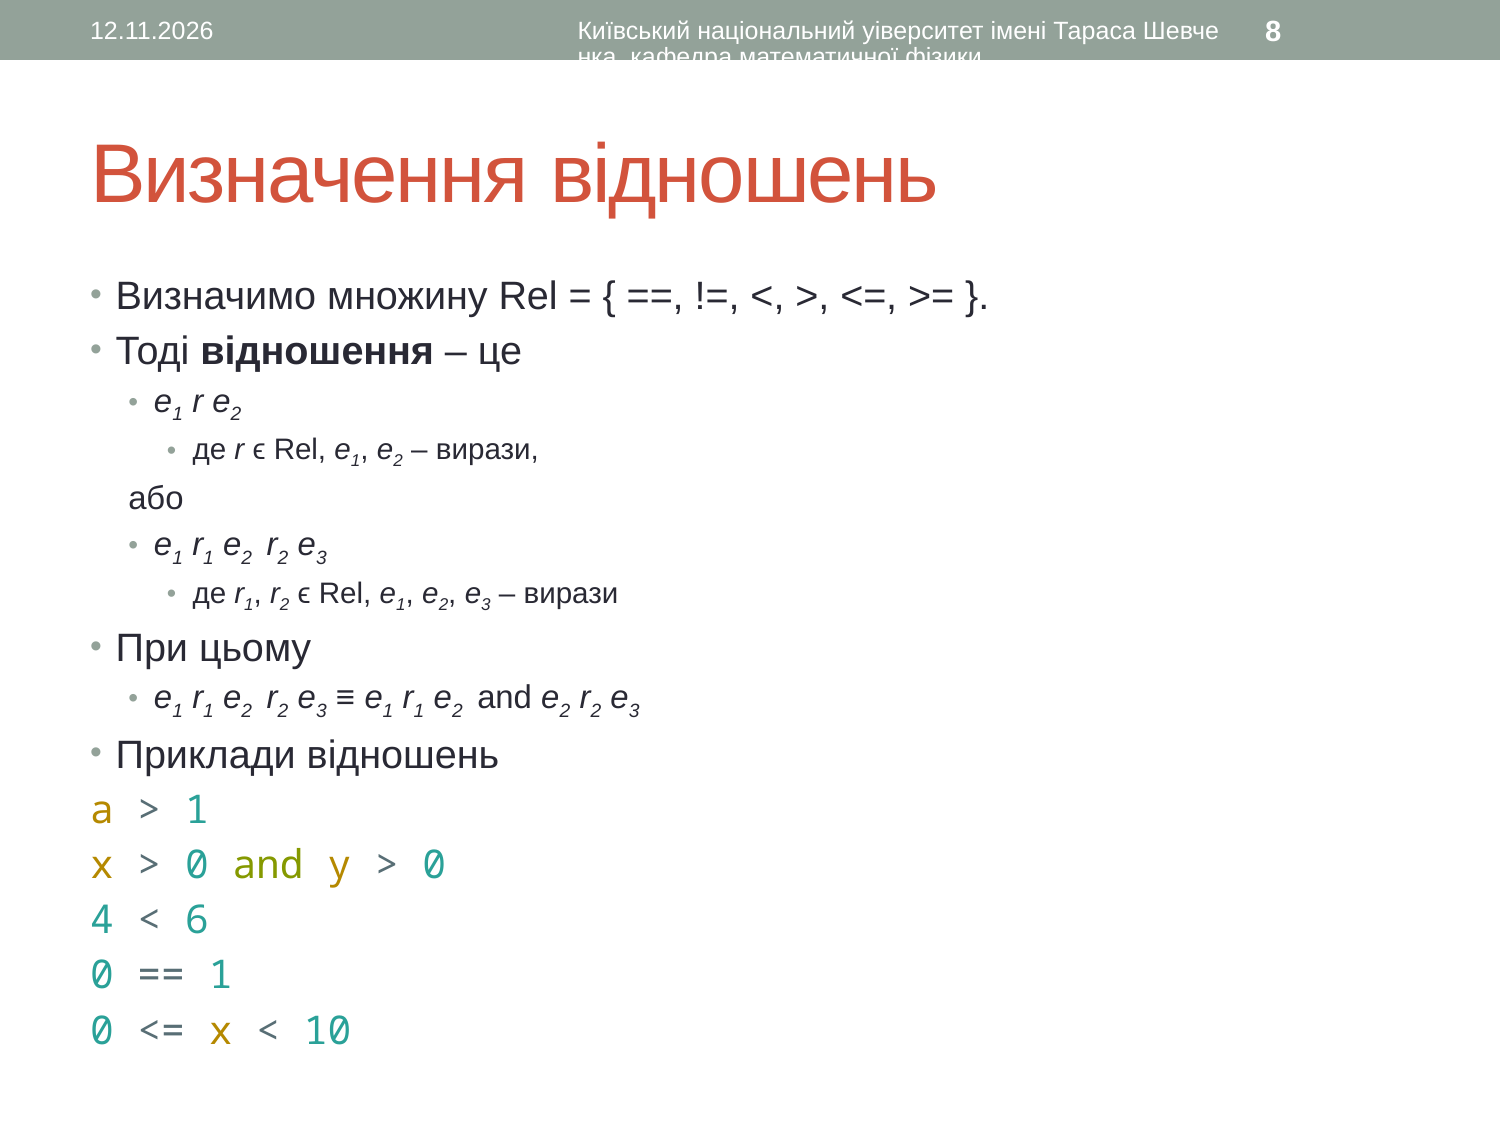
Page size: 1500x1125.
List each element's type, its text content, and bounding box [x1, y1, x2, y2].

title Визначення відношень [75, 87, 1425, 250]
slide_number 8 [1250, 3, 1425, 57]
footer Київський національний уіверситет імені Тараса Шевченка, кафедра математичної фізики [562, 3, 1238, 57]
list Визначимо множину Rel = { ==, !=, <, >, <=, >= }. Тоді відношення – це e1 r e2 де r ϵ Rel, e1, e2 – вирази, або e1 r1 e2 r2 e3 де r1, r2 ϵ Rel, e1, e2, e3 – вирази При цьому e1 r1 e2 r2 e3 ≡ e1 r1 e2 and e2 r2 e3 Приклади відношень a > 1 x > 0 and y > 0 4 < 6 0 == 1 0 <= x < 10 [75, 262, 1425, 1063]
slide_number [75, 3, 550, 57]
